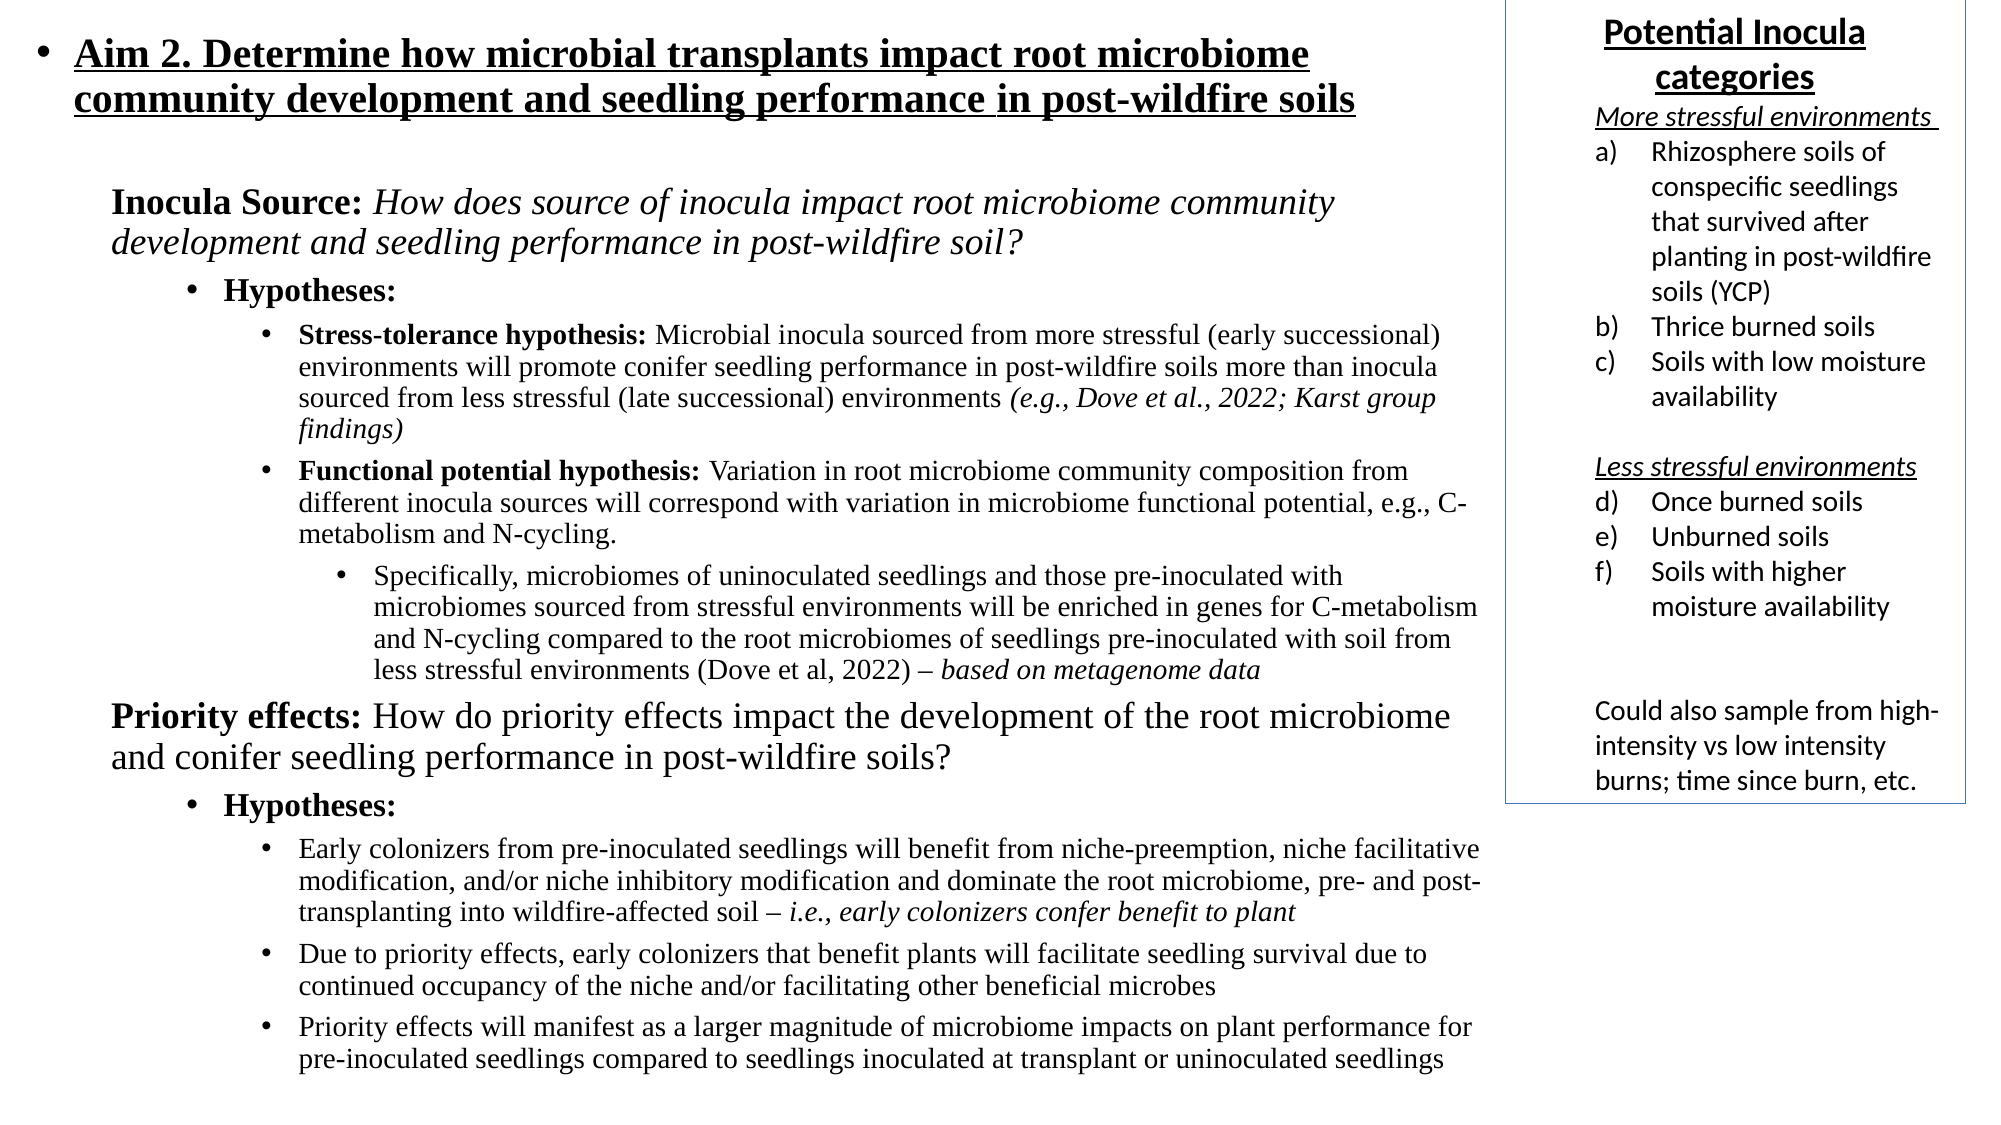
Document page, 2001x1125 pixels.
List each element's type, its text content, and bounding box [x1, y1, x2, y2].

text_box Potential Inocula categories More stressful environments Rhizosphere soils of conspecific seedlings that survived after planting in post-wildfire soils (YCP) Thrice burned soils Soils with low moisture availability Less stressful environments Once burned soils Unburned soils Soils with higher moisture availability Could also sample from high-intensity vs low intensity burns; time since burn, etc. [1505, 0, 1966, 804]
text_box Aim 2. Determine how microbial transplants impact root microbiome community development and seedling performance in post-wildfire soils Inocula Source: How does source of inocula impact root microbiome community development and seedling performance in post-wildfire soil? Hypotheses: Stress-tolerance hypothesis: Microbial inocula sourced from more stressful (early successional) environments will promote conifer seedling performance in post-wildfire soils more than inocula sourced from less stressful (late successional) environments (e.g., Dove et al., 2022; Karst group findings) Functional potential hypothesis: Variation in root microbiome community composition from different inocula sources will correspond with variation in microbiome functional potential, e.g., C-metabolism and N-cycling. Specifically, microbiomes of uninoculated seedlings and those pre-inoculated with microbiomes sourced from stressful environments will be enriched in genes for C-metabolism and N-cycling compared to the root microbiomes of seedlings pre-inoculated with soil from less stressful environments (Dove et al, 2022) – based on metagenome data Priority effects: How do priority effects impact the development of the root microbiome and conifer seedling performance in post-wildfire soils? Hypotheses: Early colonizers from pre-inoculated seedlings will benefit from niche-preemption, niche facilitative modification, and/or niche inhibitory modification and dominate the root microbiome, pre- and post-transplanting into wildfire-affected soil – i.e., early colonizers confer benefit to plant Due to priority effects, early colonizers that benefit plants will facilitate seedling survival due to continued occupancy of the niche and/or facilitating other beneficial microbes Priority effects will manifest as a larger magnitude of microbiome impacts on plant performance for pre-inoculated seedlings compared to seedlings inoculated at transplant or uninoculated seedlings [21, 24, 1506, 1102]
